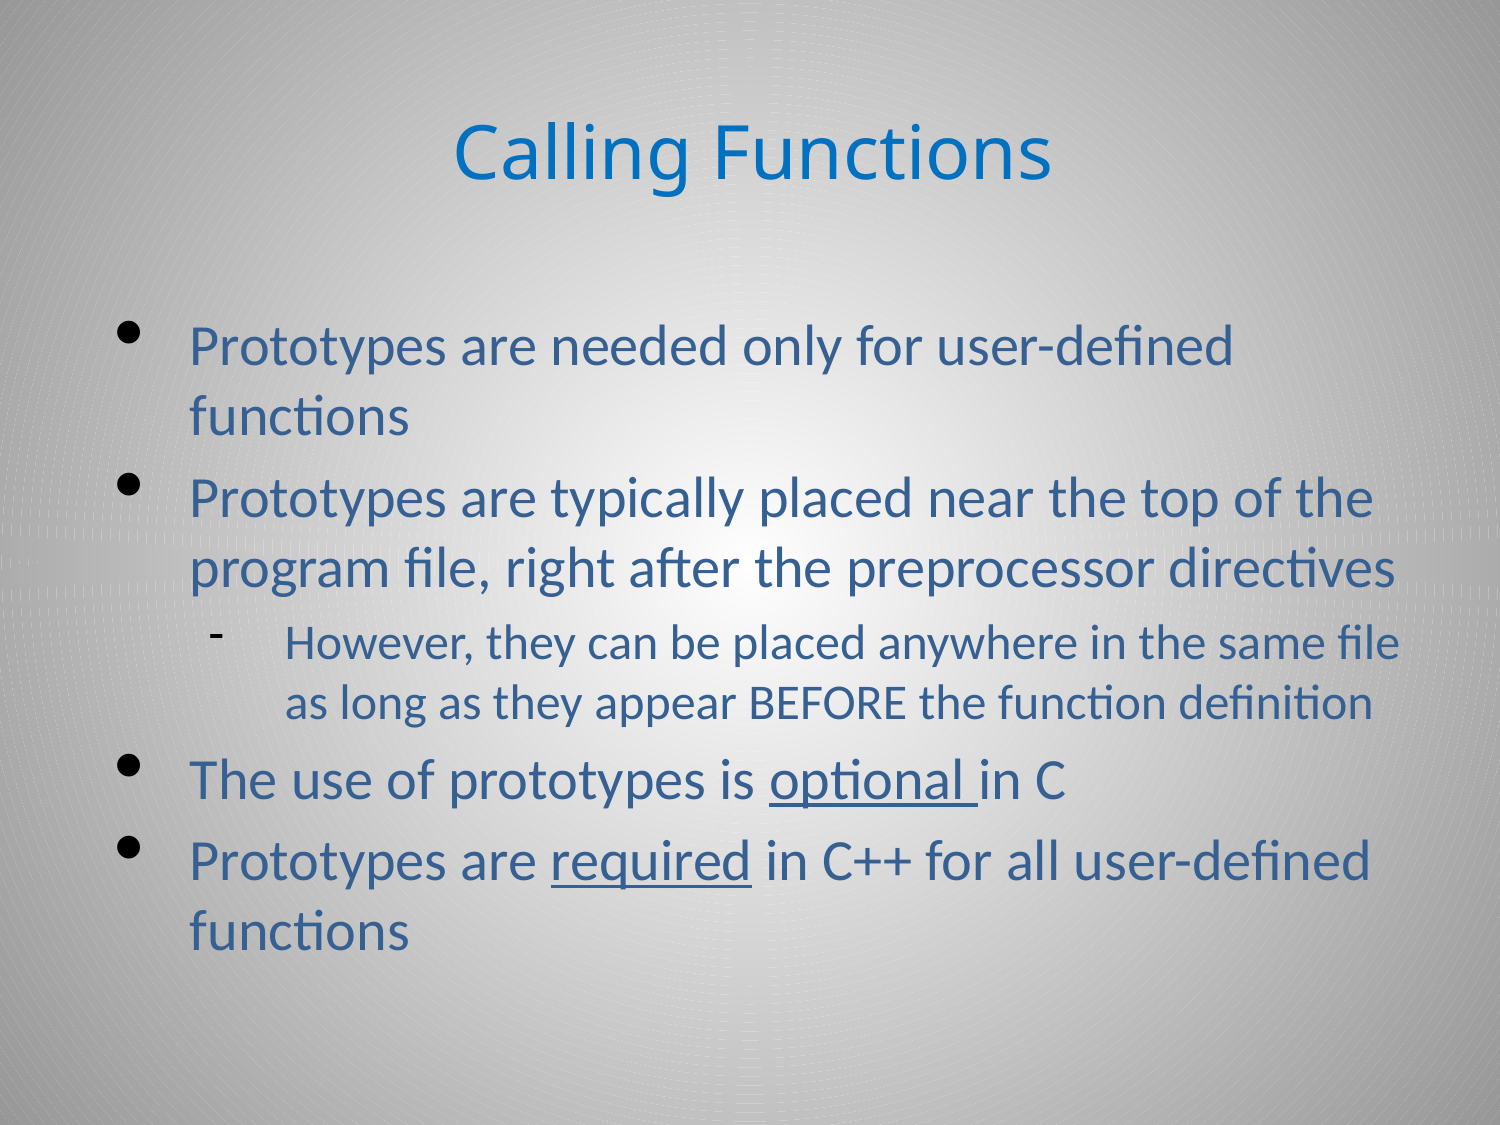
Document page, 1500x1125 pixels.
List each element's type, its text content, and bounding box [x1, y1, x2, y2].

list Prototypes are needed only for user-defined functions Prototypes are typically placed near the top of the program file, right after the preprocessor directives However, they can be placed anywhere in the same file as long as they appear BEFORE the function definition The use of prototypes is optional in C Prototypes are required in C++ for all user-defined functions [99, 299, 1426, 976]
title Calling Functions [79, 51, 1428, 249]
